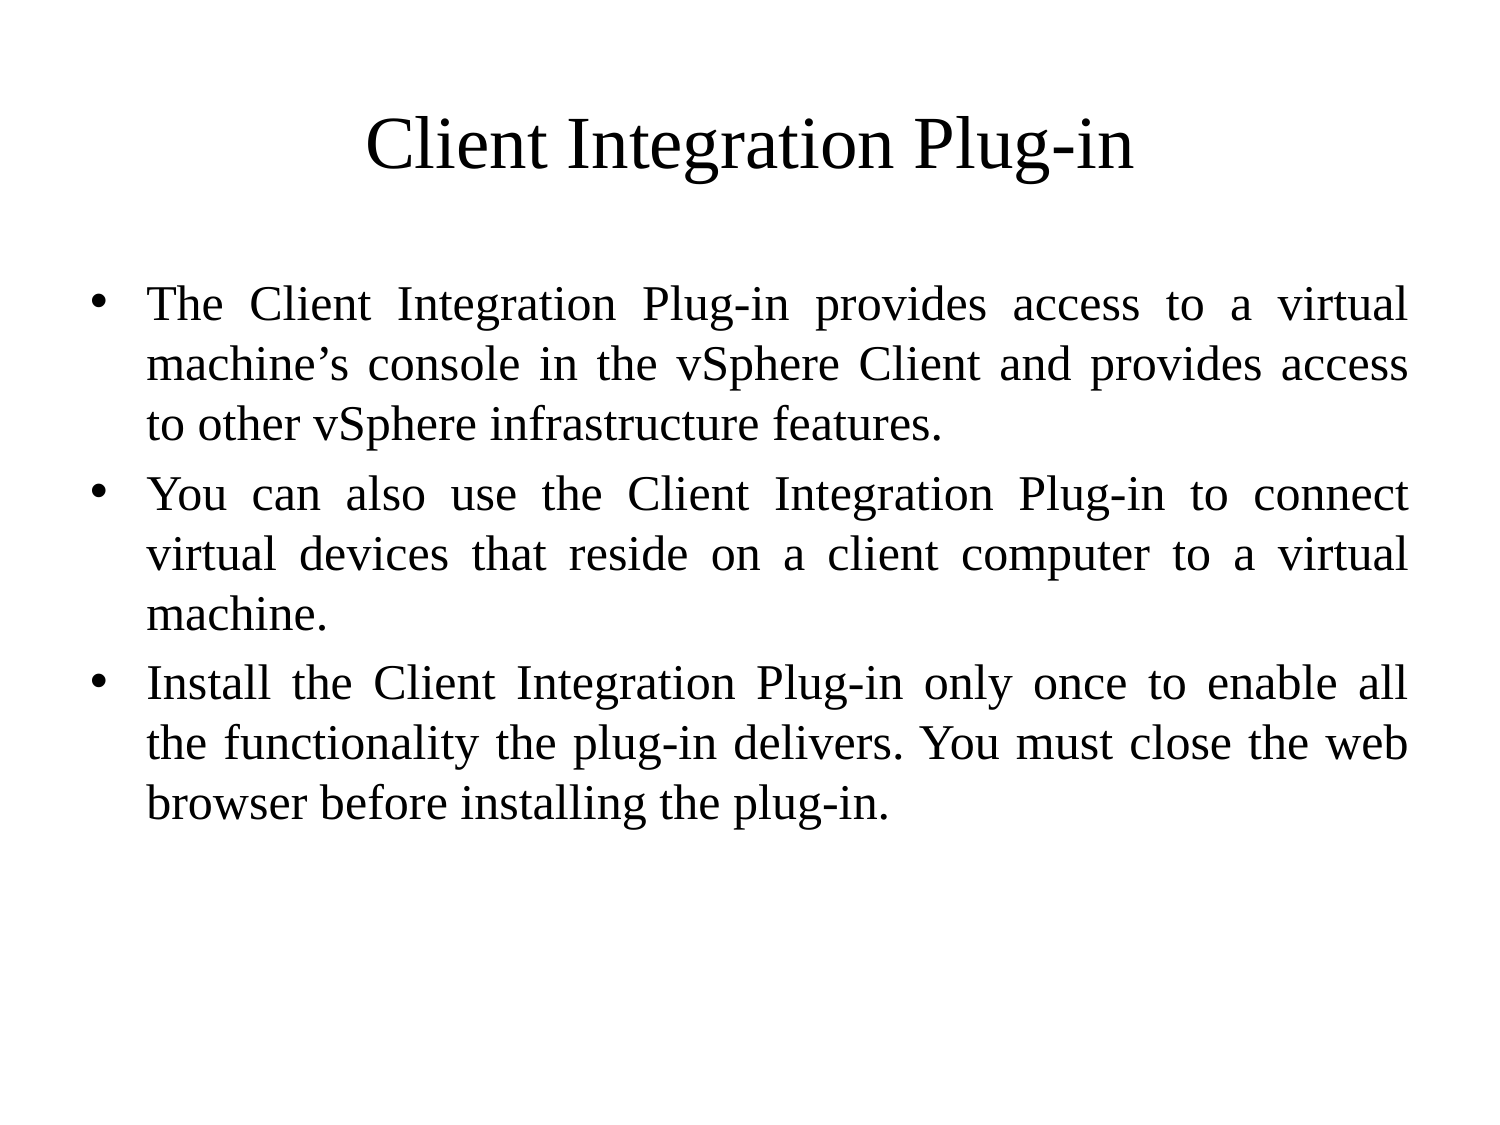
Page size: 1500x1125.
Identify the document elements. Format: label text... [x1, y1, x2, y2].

list The Client Integration Plug-in provides access to a virtual machine’s console in the vSphere Client and provides access to other vSphere infrastructure features. You can also use the Client Integration Plug-in to connect virtual devices that reside on a client computer to a virtual machine. Install the Client Integration Plug-in only once to enable all the functionality the plug-in delivers. You must close the web browser before installing the plug-in. [75, 262, 1425, 1005]
title Client Integration Plug-in [75, 45, 1425, 233]
